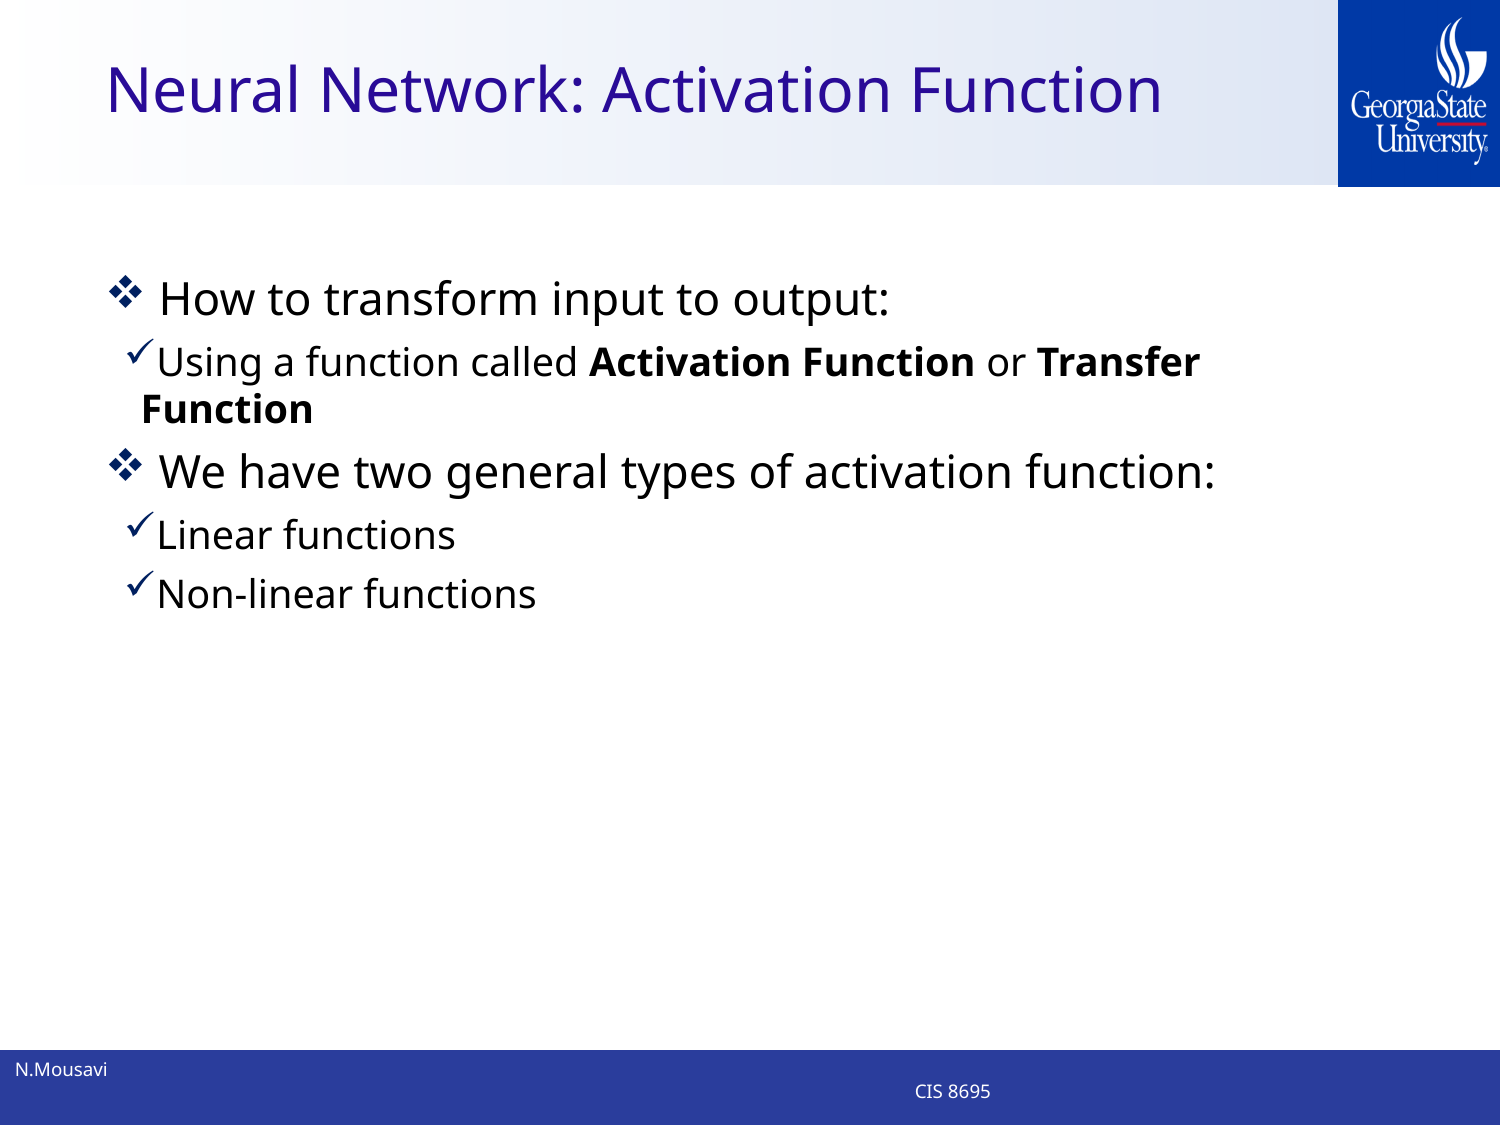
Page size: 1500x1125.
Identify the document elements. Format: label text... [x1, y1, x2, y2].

list How to transform input to output: Using a function called Activation Function or Transfer Function We have two general types of activation function: Linear functions Non-linear functions [90, 262, 1379, 938]
title Neural Network: Activation Function [90, 0, 1500, 185]
